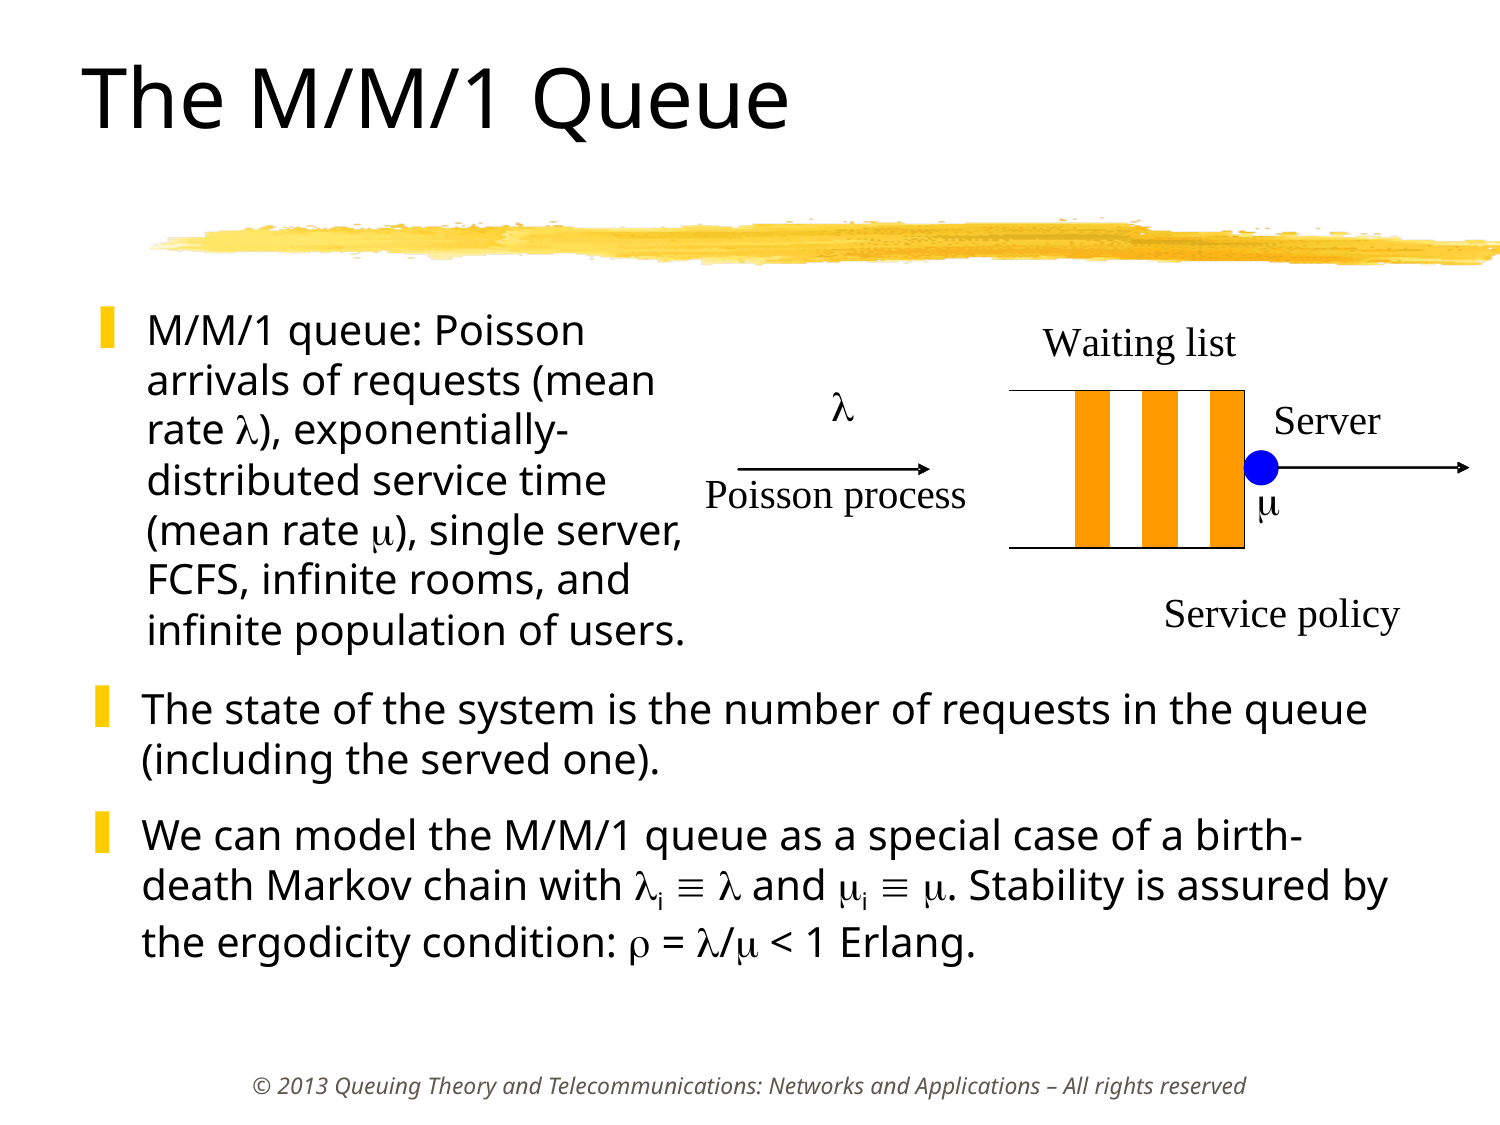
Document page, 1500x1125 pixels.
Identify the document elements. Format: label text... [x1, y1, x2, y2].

footer © 2013 Queuing Theory and Telecommunications: Networks and Applications – All rights reserved [174, 1021, 1326, 1107]
picture [149, 212, 1500, 276]
title The M/M/1 Queue [66, 37, 1438, 226]
list M/M/1 queue: Poisson arrivals of requests (mean rate l), exponentially- distributed service time (mean rate m), single server, FCFS, infinite rooms, and infinite population of users. [75, 295, 715, 675]
text_box The state of the system is the number of requests in the queue (including the served one). We can model the M/M/1 queue as a special case of a birth-death Markov chain with li  l and mi  m. Stability is assured by the ergodicity condition: r = l/m < 1 Erlang. [70, 675, 1421, 996]
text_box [690, 311, 1474, 650]
